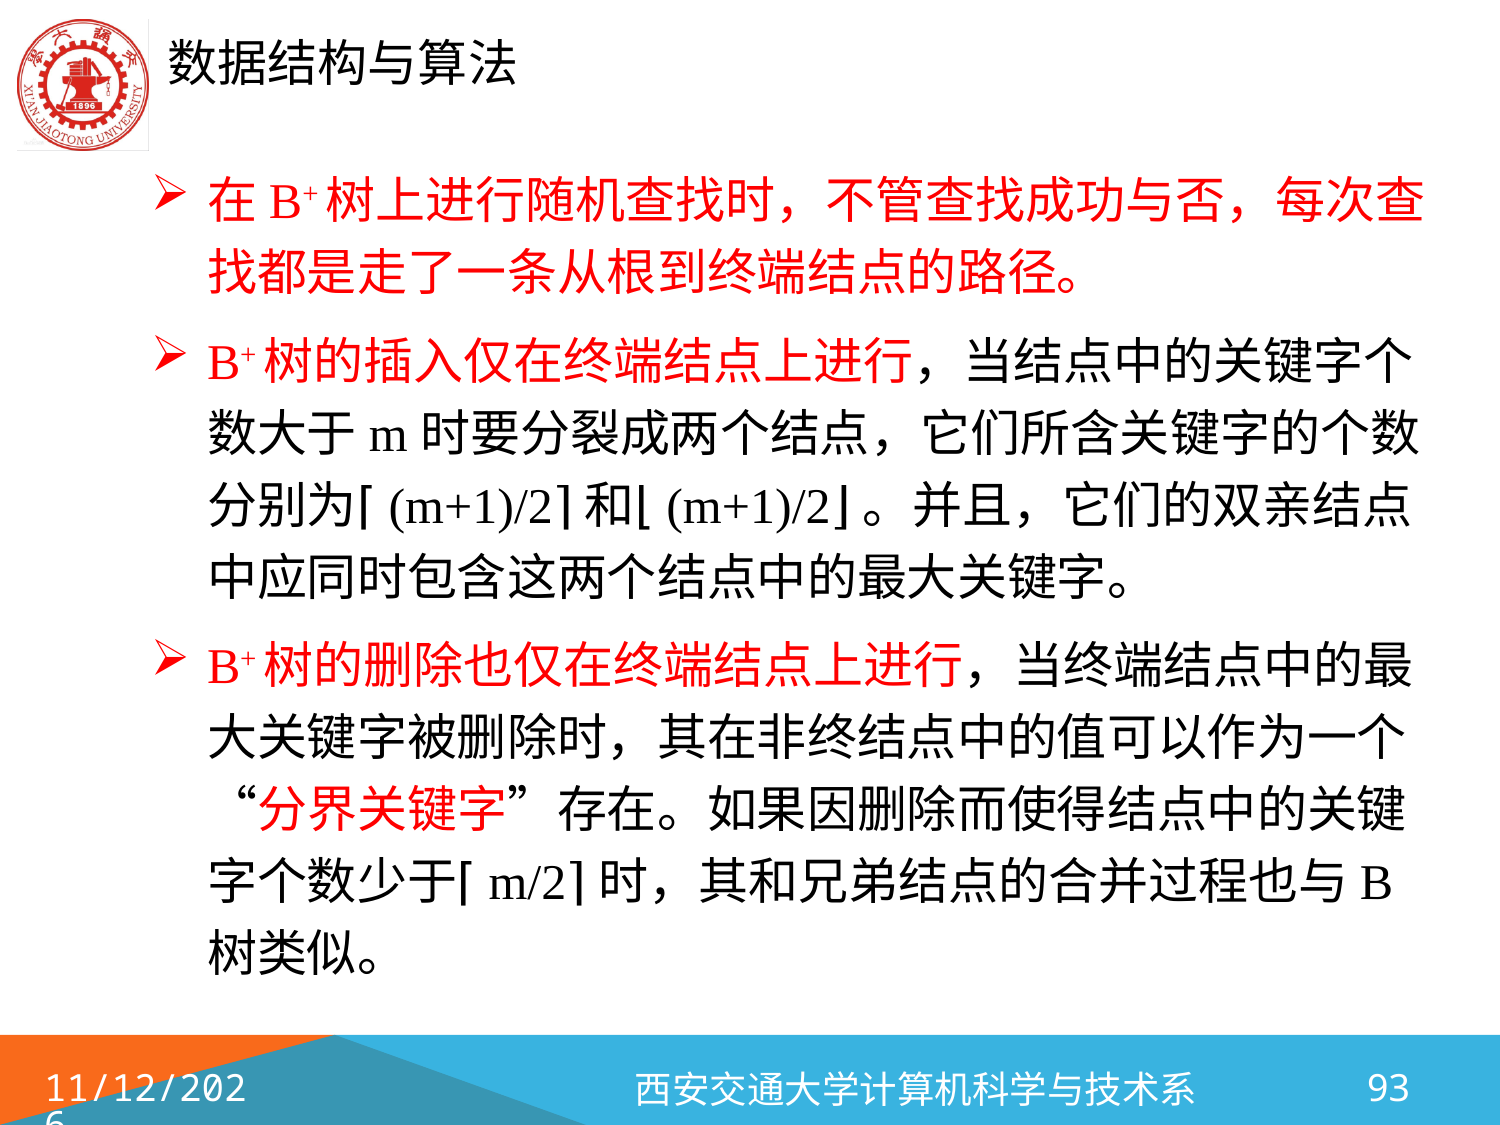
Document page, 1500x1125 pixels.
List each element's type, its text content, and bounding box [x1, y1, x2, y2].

list 在B+树上进行随机查找时，不管查找成功与否，每次查找都是走了一条从根到终端结点的路径。 B+树的插入仅在终端结点上进行，当结点中的关键字个数大于m时要分裂成两个结点，它们所含关键字的个数分别为⌈(m+1)/2⌉和⌊(m+1)/2⌋。并且，它们的双亲结点中应同时包含这两个结点中的最大关键字。 B+树的删除也仅在终端结点上进行，当终端结点中的最大关键字被删除时，其在非终结点中的值可以作为一个“分界关键字”存在。如果因删除而使得结点中的关键字个数少于⌈m/2⌉时，其和兄弟结点的合并过程也与B树类似。 [135, 149, 1447, 1035]
picture [17, 19, 149, 151]
